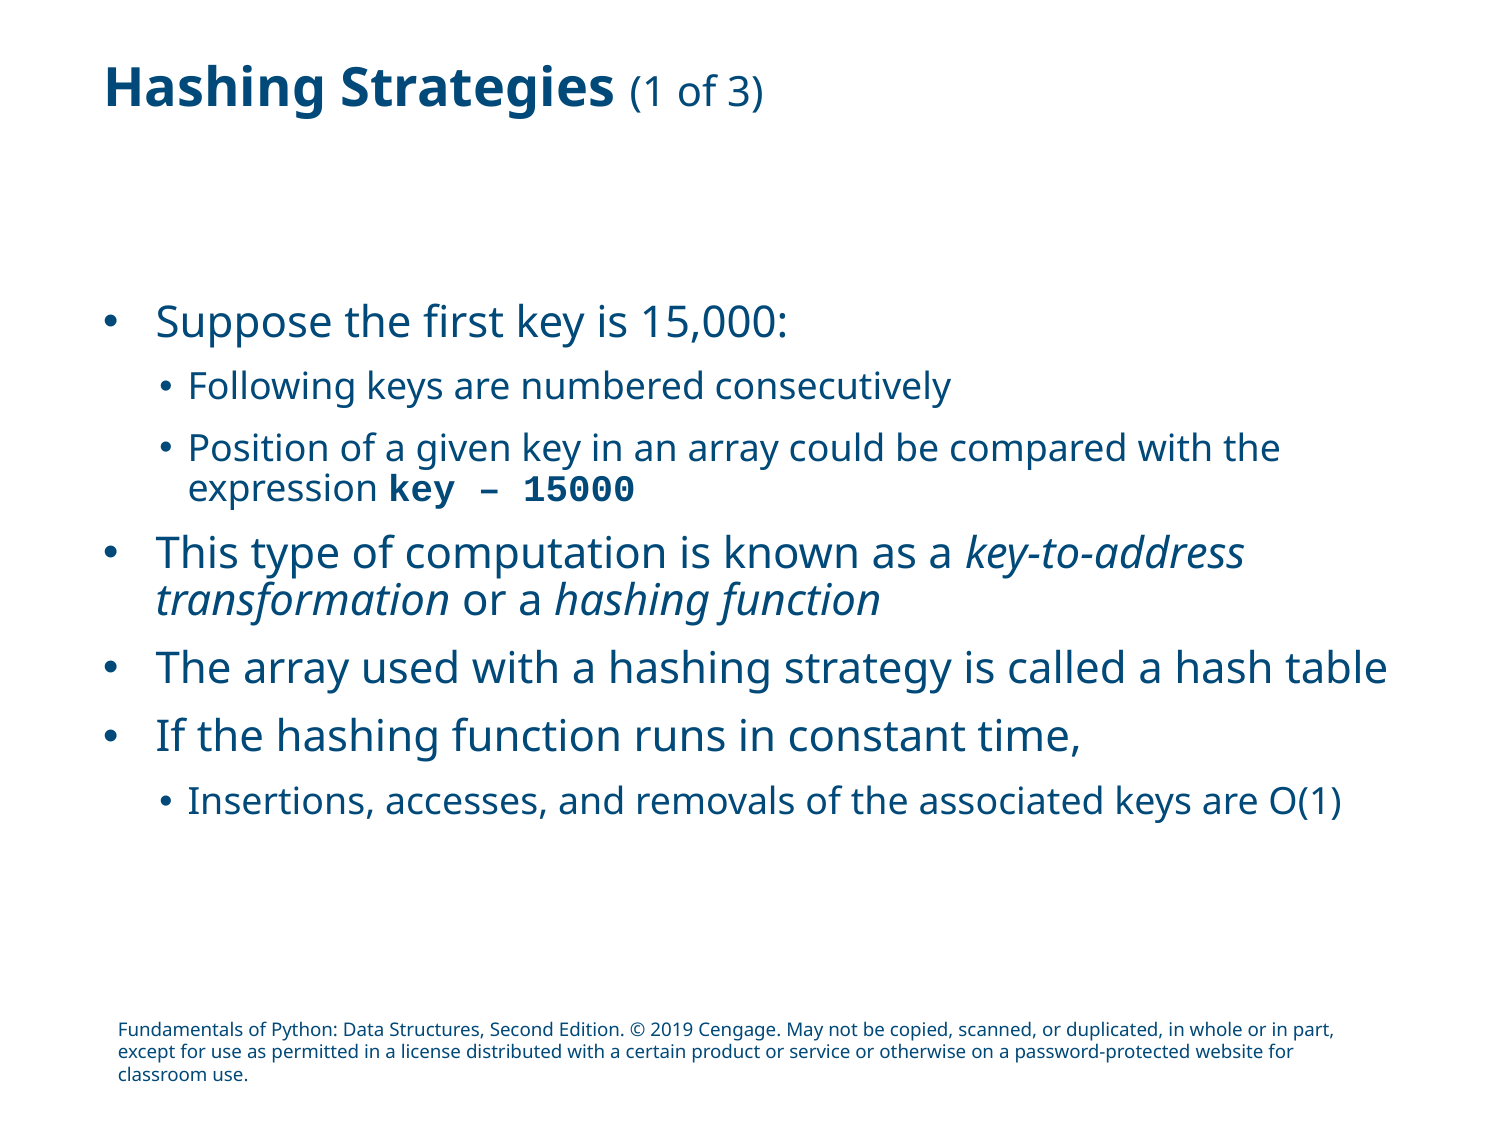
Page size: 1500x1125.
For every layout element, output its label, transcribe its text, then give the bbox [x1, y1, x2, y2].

title Hashing Strategies (1 of 3) [103, 59, 1397, 138]
list Suppose the first key is 15,000: Following keys are numbered consecutively Position of a given key in an array could be compared with the expression key – 15000 This type of computation is known as a key-to-address transformation or a hashing function The array used with a hashing strategy is called a hash table If the hashing function runs in constant time, Insertions, accesses, and removals of the associated keys are O(1) [103, 299, 1397, 838]
footer Fundamentals of Python: Data Structures, Second Edition. © 2019 Cengage. May not be copied, scanned, or duplicated, in whole or in part, except for use as permitted in a license distributed with a certain product or service or otherwise on a password-protected website for classroom use. [103, 1009, 1397, 1070]
